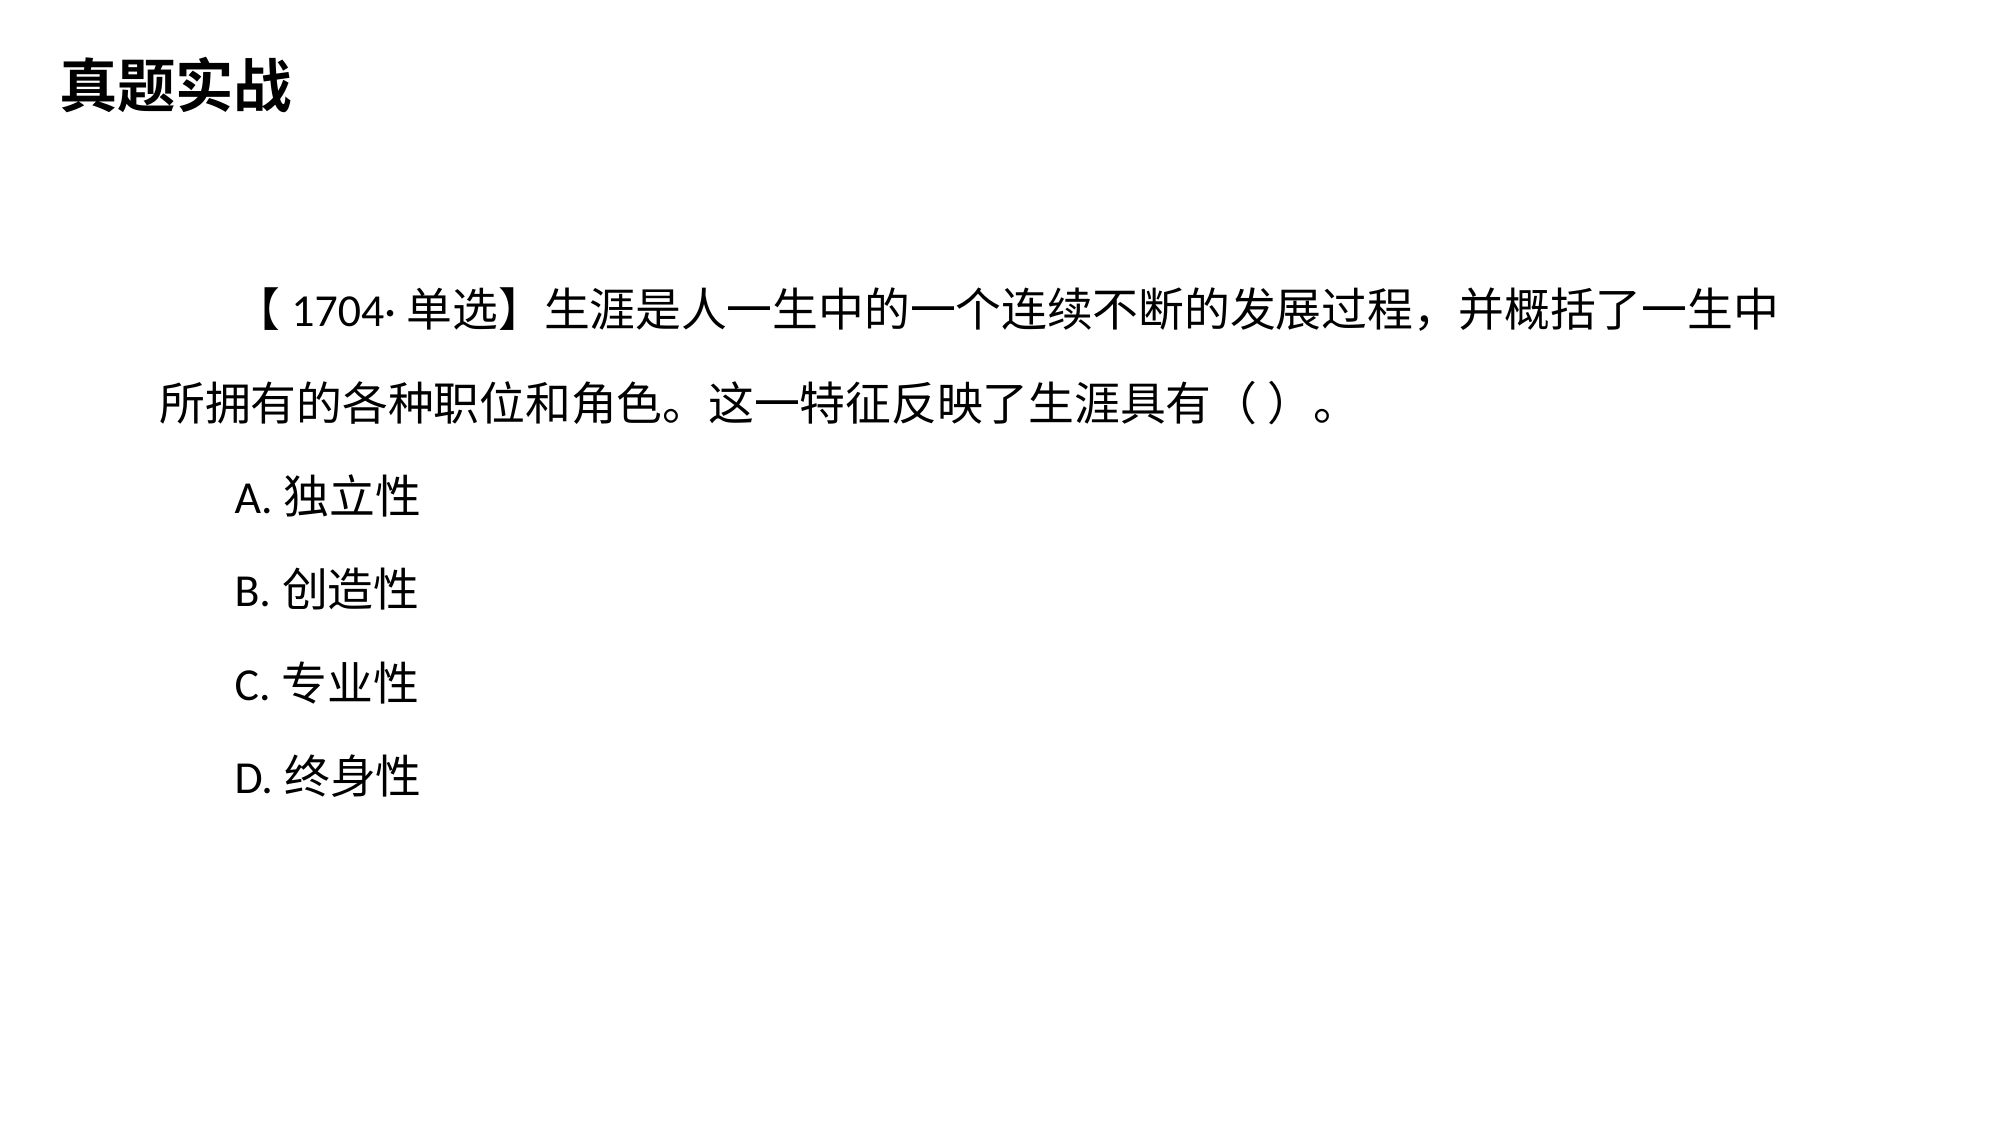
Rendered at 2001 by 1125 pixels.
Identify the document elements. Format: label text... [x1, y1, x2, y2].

text_box 真题实战 [44, 41, 1045, 127]
text_box 【1704·单选】生涯是人一生中的一个连续不断的发展过程，并概括了一生中所拥有的各种职位和角色。这一特征反映了生涯具有（ ）。 A.独立性 B.创造性 C.专业性 D.终身性 [144, 234, 1802, 811]
